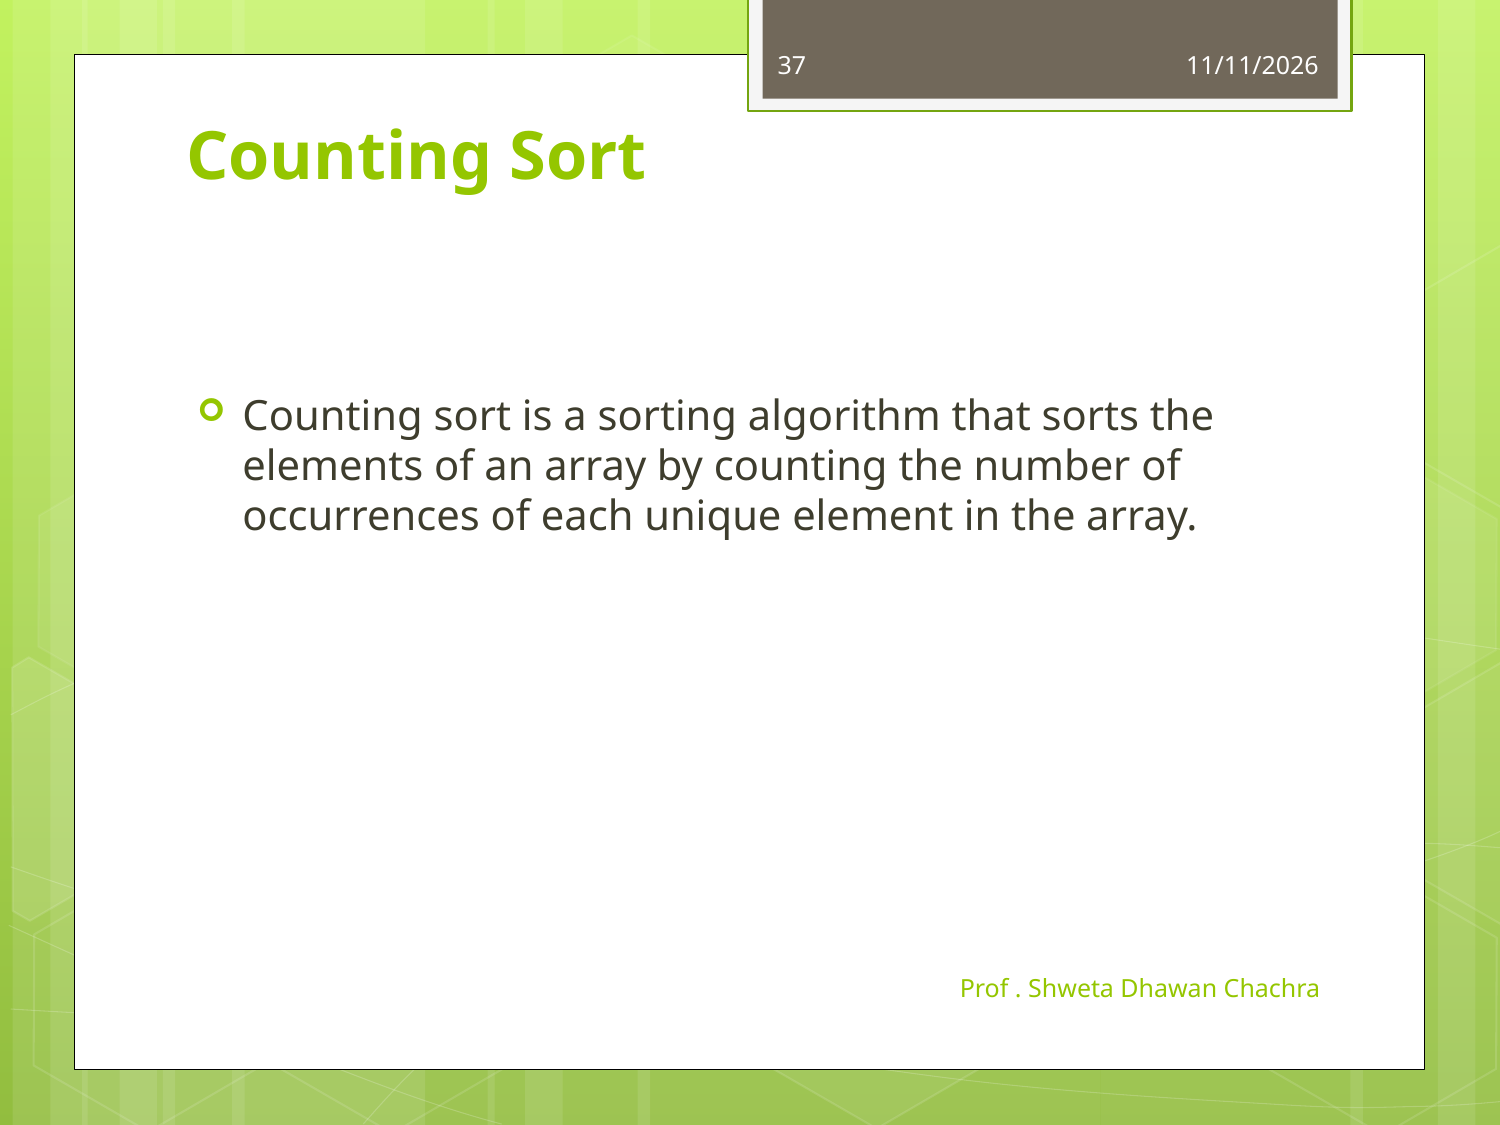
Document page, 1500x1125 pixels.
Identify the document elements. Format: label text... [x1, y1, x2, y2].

table_header 6 [1476, 88, 1500, 93]
slide_number 37 [762, 36, 982, 97]
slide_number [983, 36, 1334, 97]
table_header 6 [1425, 88, 1437, 93]
table_cell 6 [1437, 520, 1476, 527]
footer Prof . Shweta Dhawan Chachra [761, 960, 1336, 1020]
list Counting sort is a sorting algorithm that sorts the elements of an array by counting the number of occurrences of each unique element in the array. [171, 381, 1283, 957]
table_cell 8 [0, 299, 11, 306]
title Counting Sort [171, 113, 1324, 201]
table_cell 6 [50, 520, 74, 527]
table_header 6 [12, 88, 50, 93]
